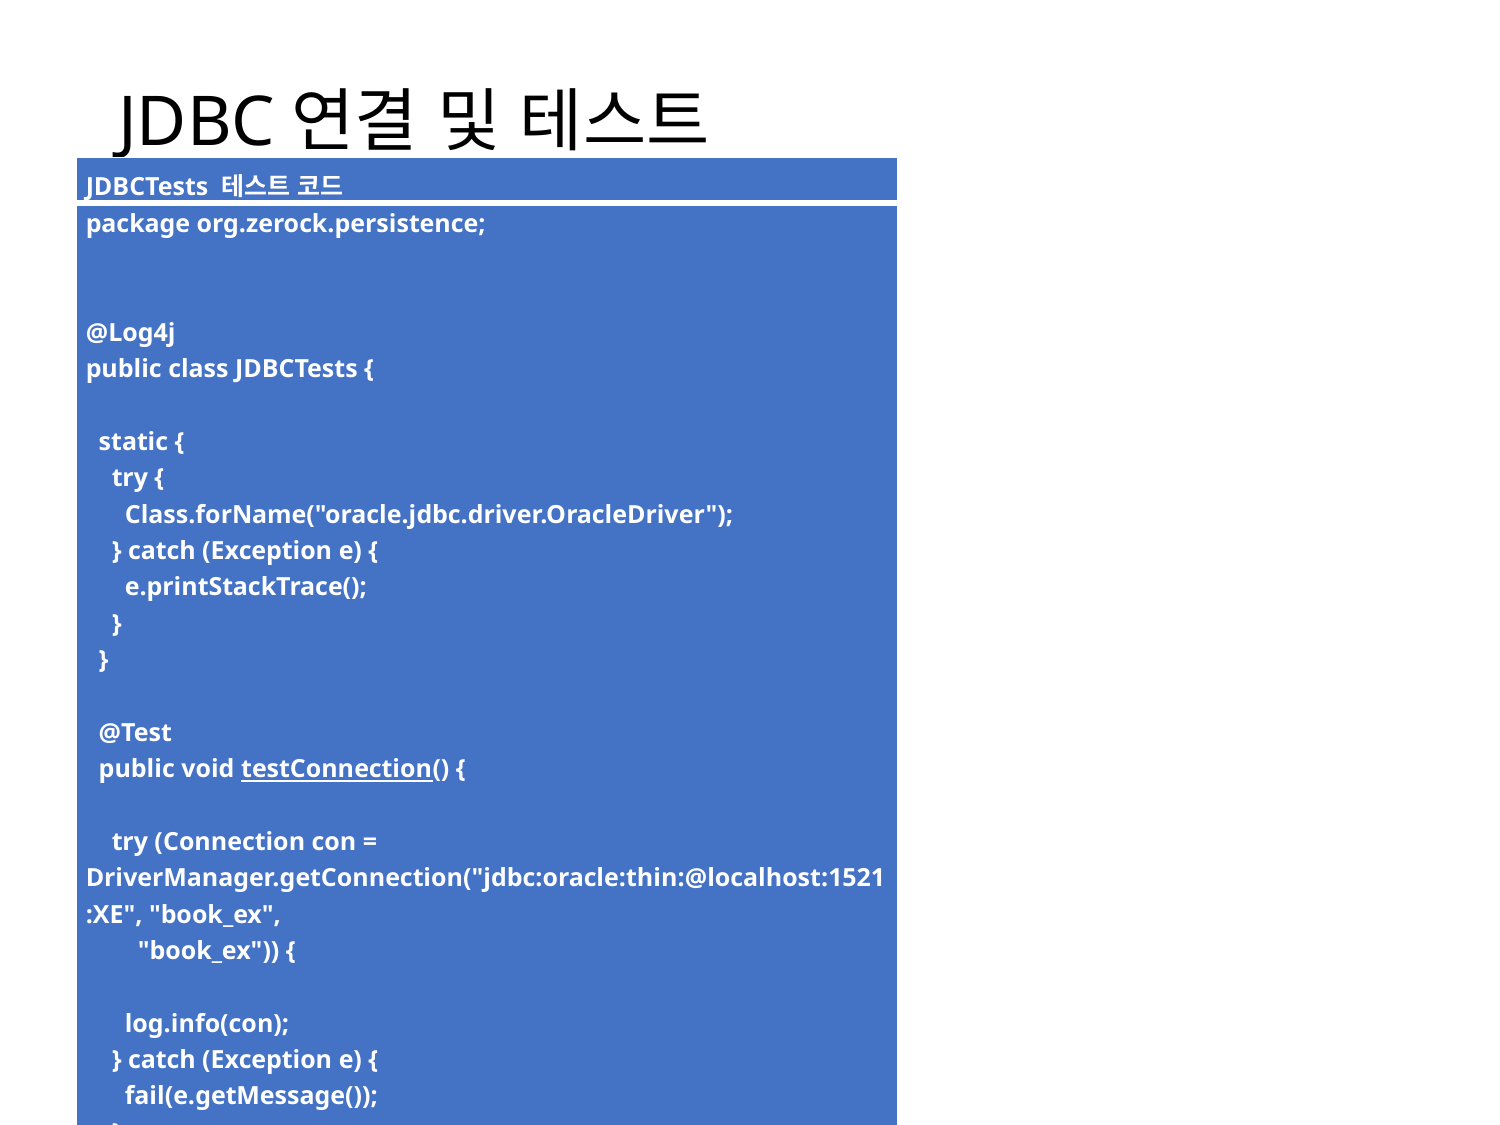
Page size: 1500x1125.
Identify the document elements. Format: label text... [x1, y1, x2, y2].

table_cell package org.zerock.persistence; @Log4j public class JDBCTests { static { try { Class.forName("oracle.jdbc.driver.OracleDriver"); } catch (Exception e) { e.printStackTrace(); } } @Test public void testConnection() { try (Connection con = DriverManager.getConnection("jdbc:oracle:thin:@localhost:1521:XE", "book_ex", "book_ex")) { log.info(con); } catch (Exception e) { fail(e.getMessage()); } } } [77, 206, 897, 1125]
table_header JDBCTests 테스트 코드 [77, 158, 897, 200]
title JDBC연결 및 테스트 [103, 59, 1397, 188]
